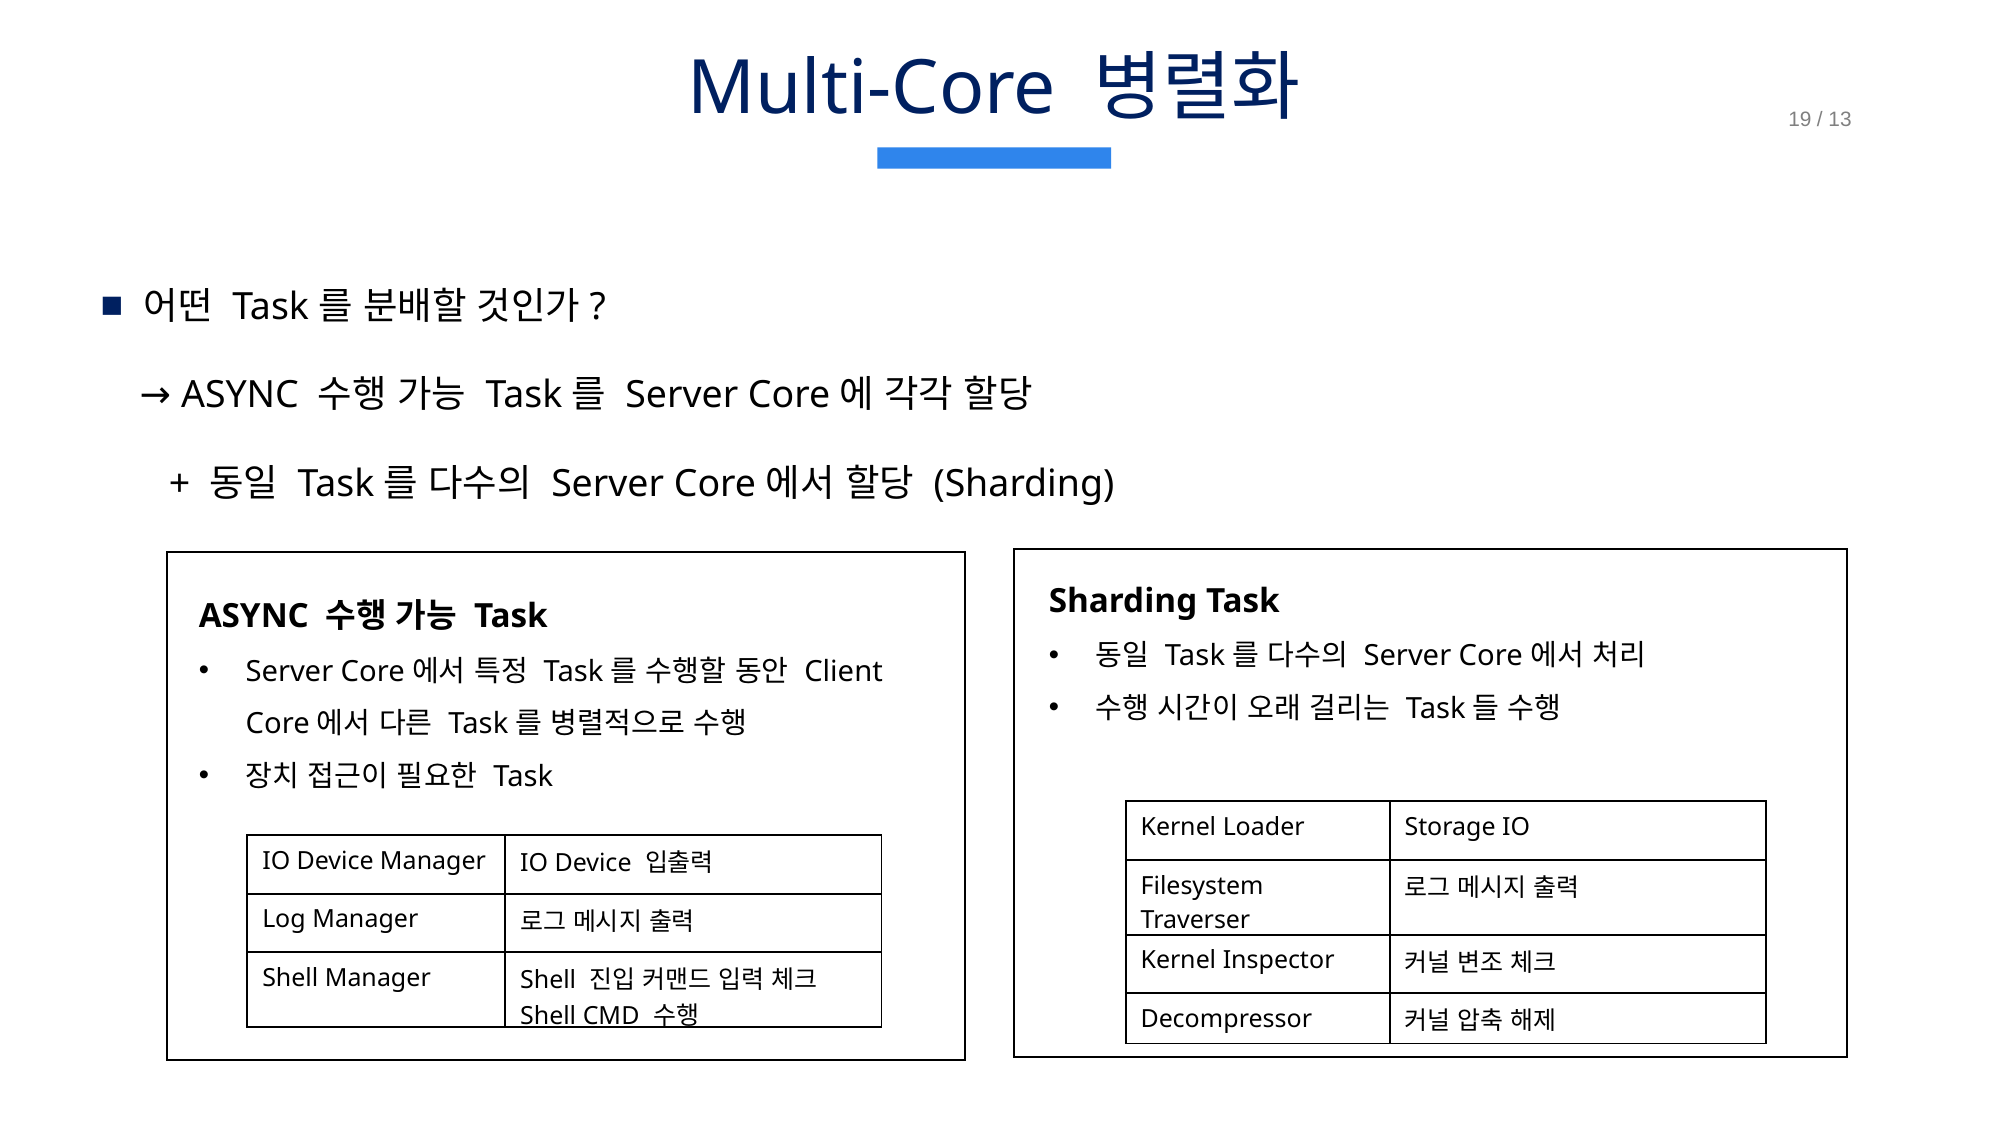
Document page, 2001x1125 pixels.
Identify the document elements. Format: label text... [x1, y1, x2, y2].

table_header IO Device 입출력 [506, 836, 881, 893]
table_cell Kernel Inspector [1127, 936, 1389, 992]
text_box [166, 551, 966, 1061]
title Multi-Core 병렬화 [321, 0, 1668, 199]
table_cell Filesystem Traverser [1127, 861, 1389, 934]
text_box 어떤 Task를 분배할 것인가? → ASYNC 수행 가능 Task를 Server Core에 각각 할당 + 동일 Task를 다수의 Server Core에서 할당 (Sharding) [85, 238, 1766, 548]
table_cell 로그 메시지 출력 [1391, 861, 1765, 934]
table_cell Decompressor [1127, 994, 1389, 1043]
table_header Kernel Loader [1127, 802, 1389, 859]
text_box [1013, 548, 1848, 1058]
table_cell 로그 메시지 출력 [506, 895, 881, 951]
table_header Storage IO [1391, 802, 1765, 859]
table_cell 커널 압축 해제 [1391, 994, 1765, 1043]
table_cell Shell 진입 커맨드 입력 체크 Shell CMD 수행 [506, 953, 881, 1026]
table_header IO Device Manager [248, 836, 504, 893]
table_cell Log Manager [248, 895, 504, 951]
table_cell Shell Manager [248, 953, 504, 1026]
text_box Sharding Task 동일 Task를 다수의 Server Core에서 처리 수행 시간이 오래 걸리는 Task들 수행 [1034, 551, 1792, 732]
table_cell 커널 변조 체크 [1391, 936, 1765, 992]
